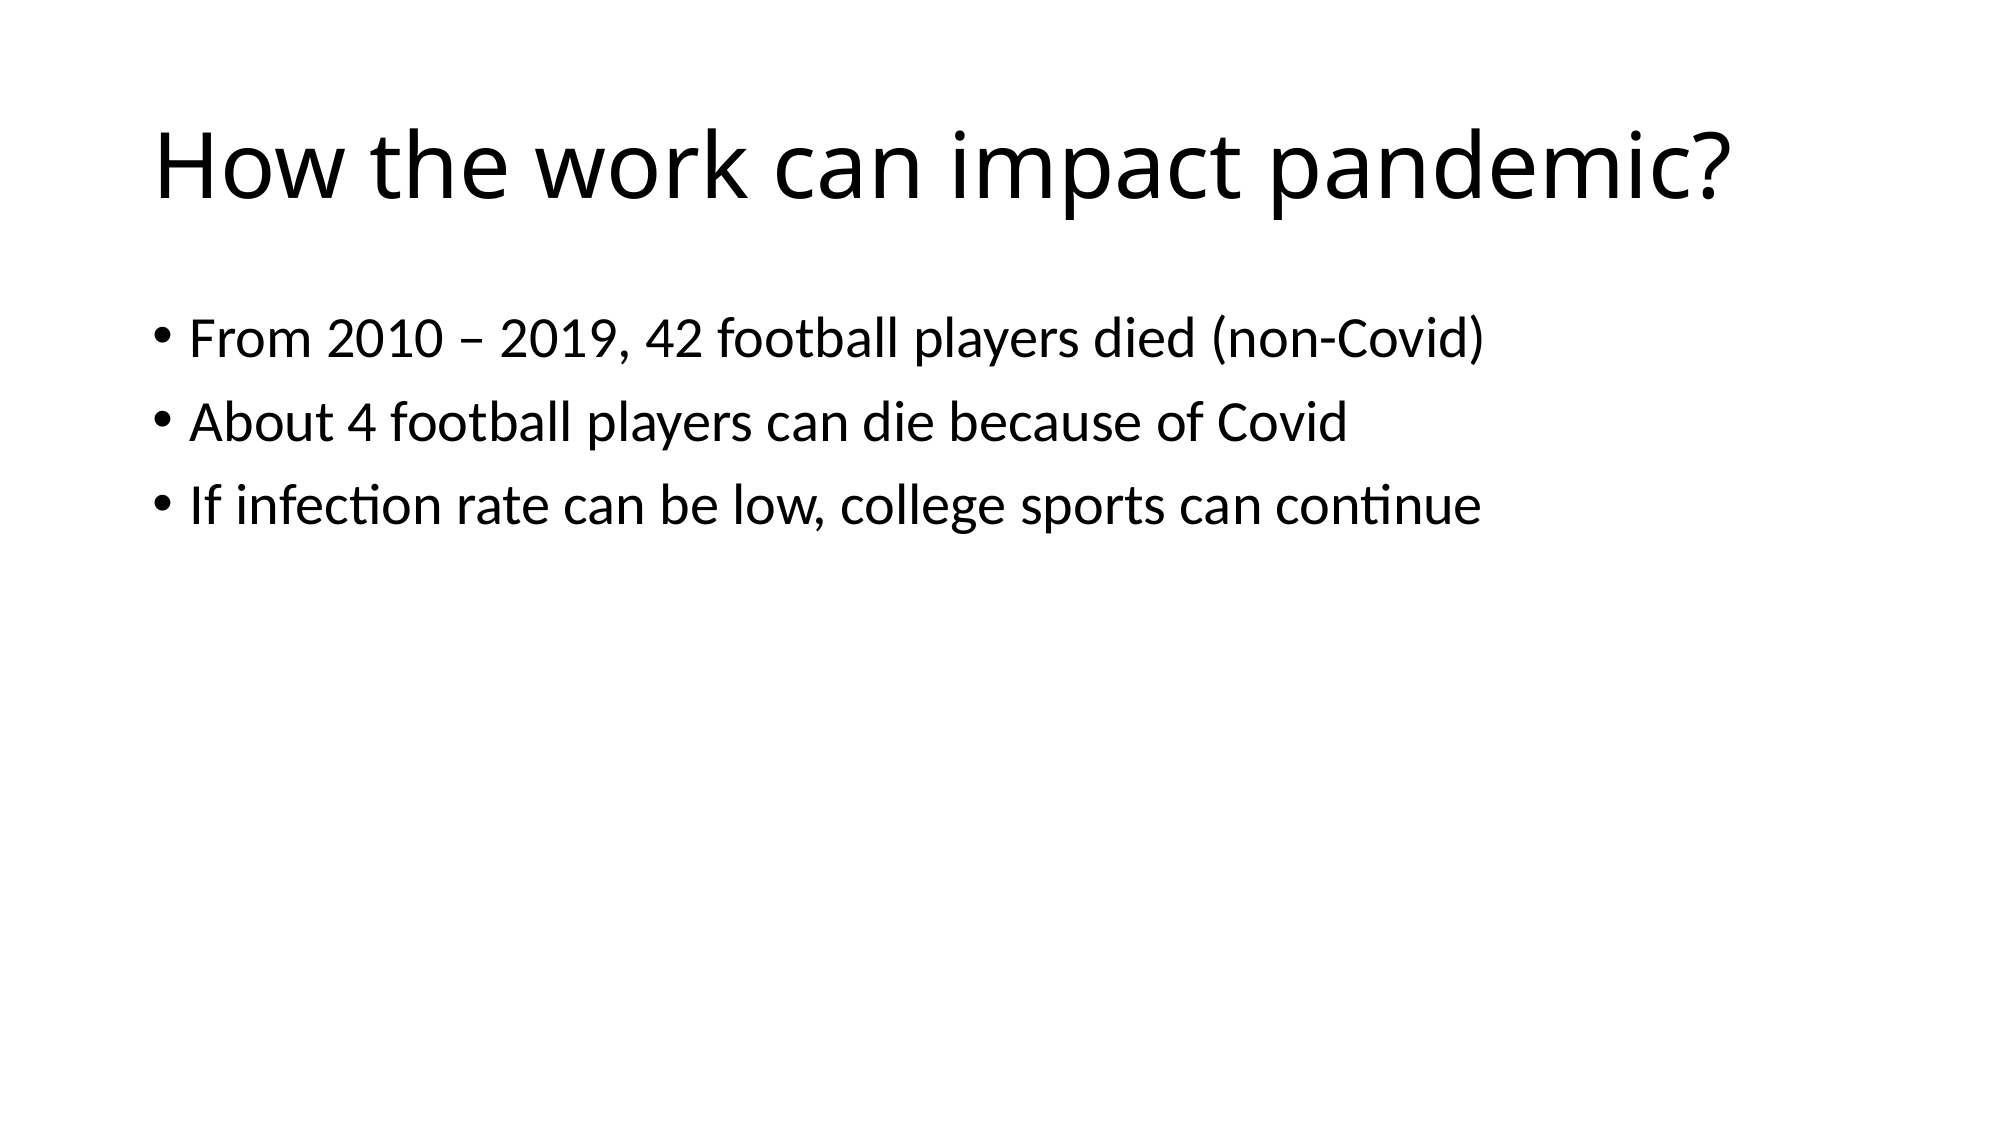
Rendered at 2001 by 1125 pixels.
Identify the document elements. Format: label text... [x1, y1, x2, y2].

title How the work can impact pandemic? [137, 59, 1863, 278]
list From 2010 – 2019, 42 football players died (non-Covid) About 4 football players can die because of Covid If infection rate can be low, college sports can continue [137, 299, 1863, 1014]
